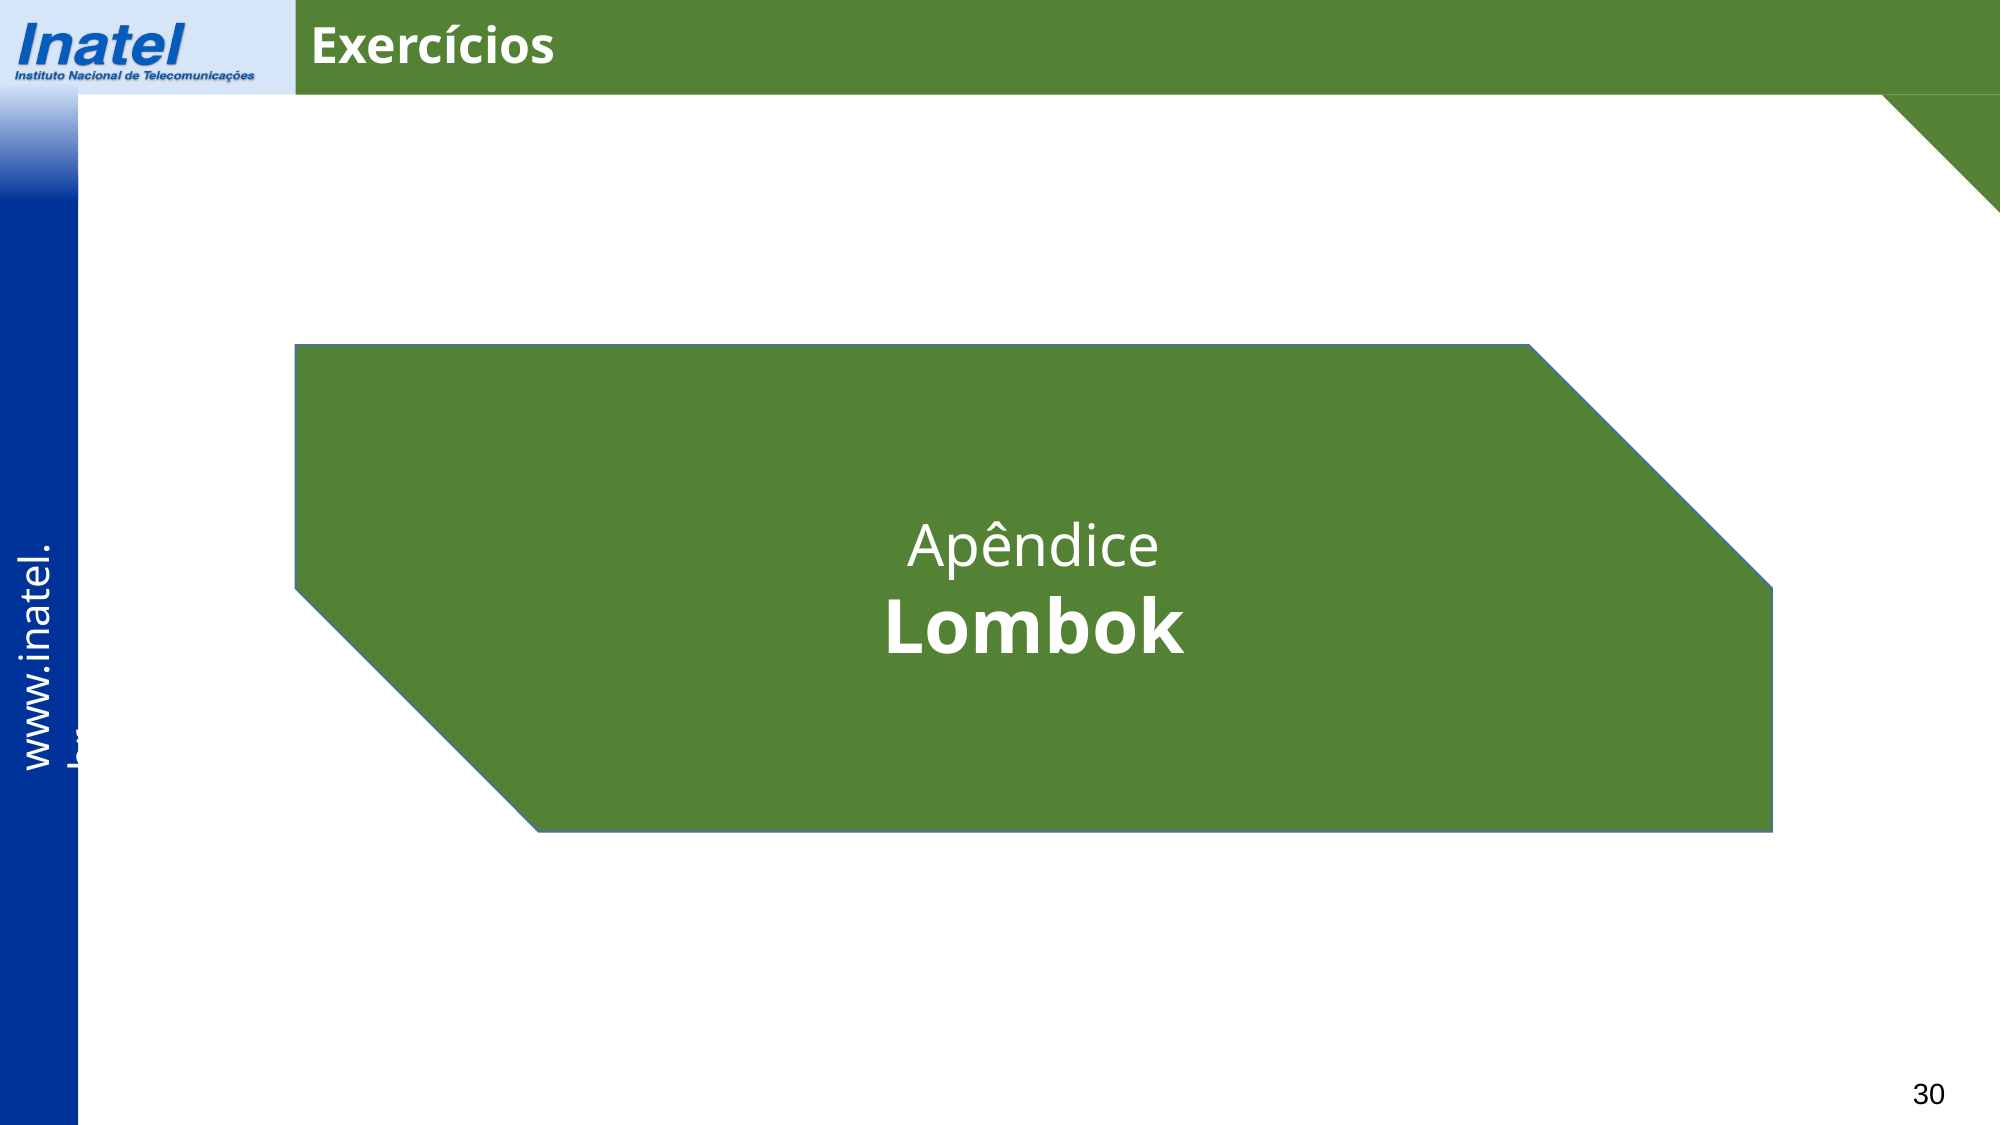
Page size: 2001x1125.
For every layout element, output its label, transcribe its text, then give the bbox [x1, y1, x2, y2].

text_box Apêndice Lombok [294, 344, 1773, 833]
text_box [1879, 93, 2000, 215]
picture [12, 20, 258, 85]
text_box Exercícios [295, 0, 2000, 96]
